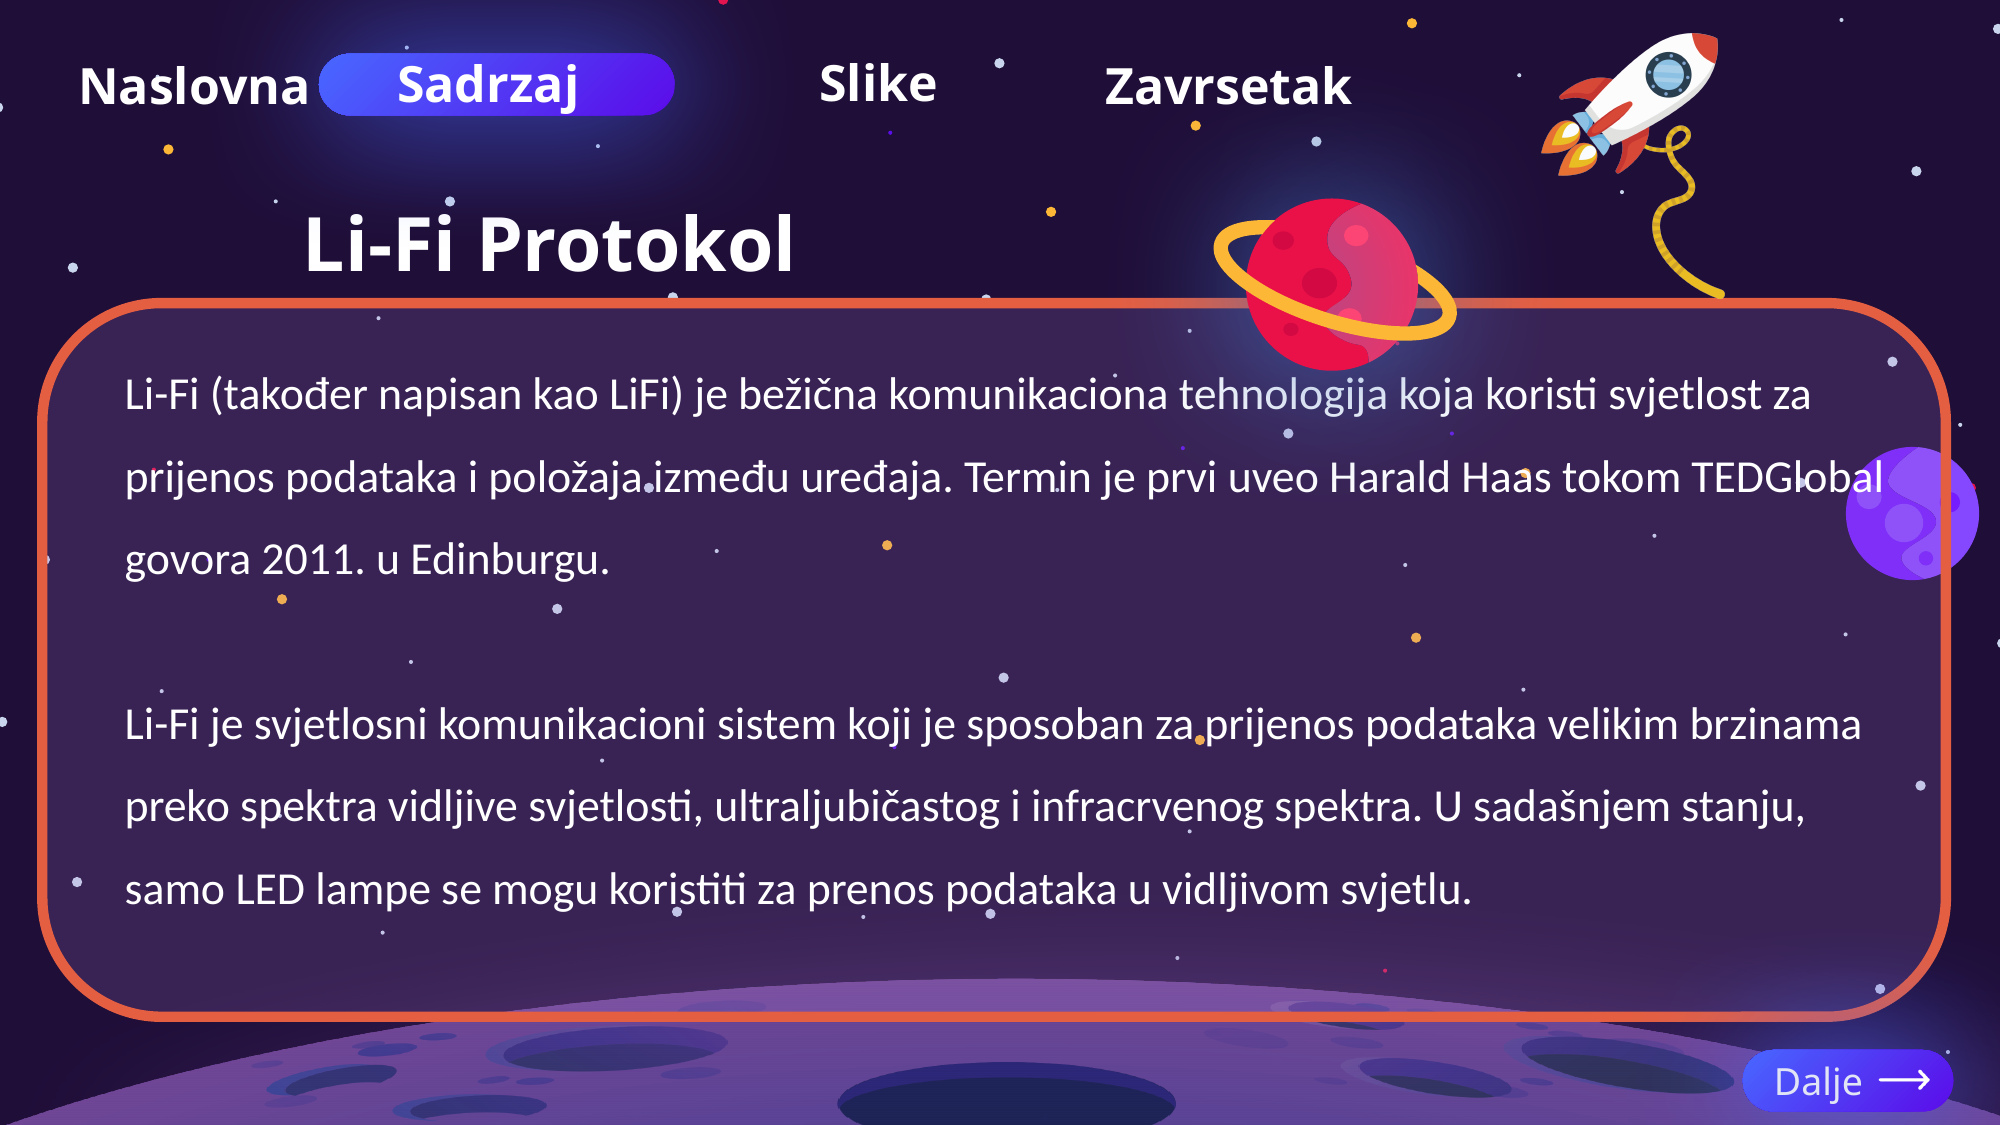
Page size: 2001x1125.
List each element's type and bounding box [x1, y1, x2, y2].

text_box [0, 0, 2000, 978]
text_box [1213, 198, 1457, 371]
text_box [1742, 1049, 1954, 1112]
picture [1541, 33, 1725, 299]
text_box [1845, 446, 1979, 580]
picture [0, 978, 2000, 1125]
